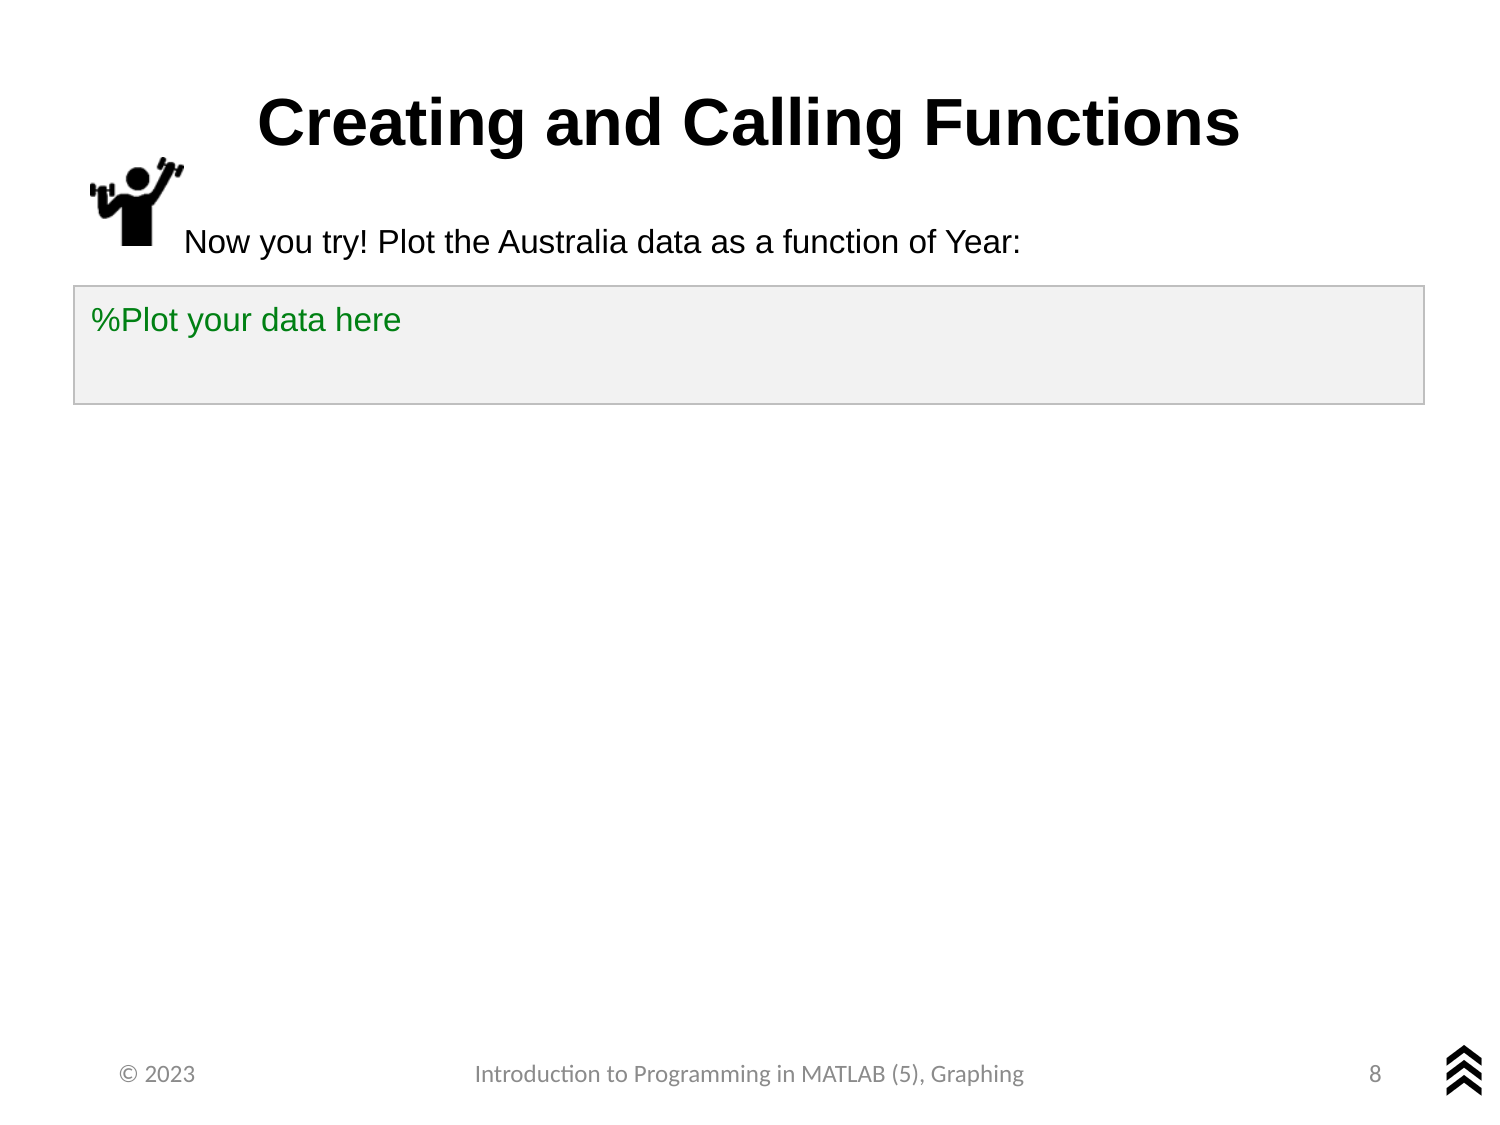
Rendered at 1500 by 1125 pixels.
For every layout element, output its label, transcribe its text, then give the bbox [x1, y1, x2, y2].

picture [1434, 1040, 1494, 1100]
slide_number 8 [1059, 1042, 1397, 1103]
slide_number © 2023 [103, 1042, 279, 1103]
footer Introduction to Programming in MATLAB (5), Graphing [279, 1042, 1059, 1103]
list Now you try! Plot the Australia data as a function of Year: %Plot your data here [76, 209, 1427, 1048]
picture [90, 157, 184, 246]
title Creating and Calling Functions [103, 59, 1397, 188]
